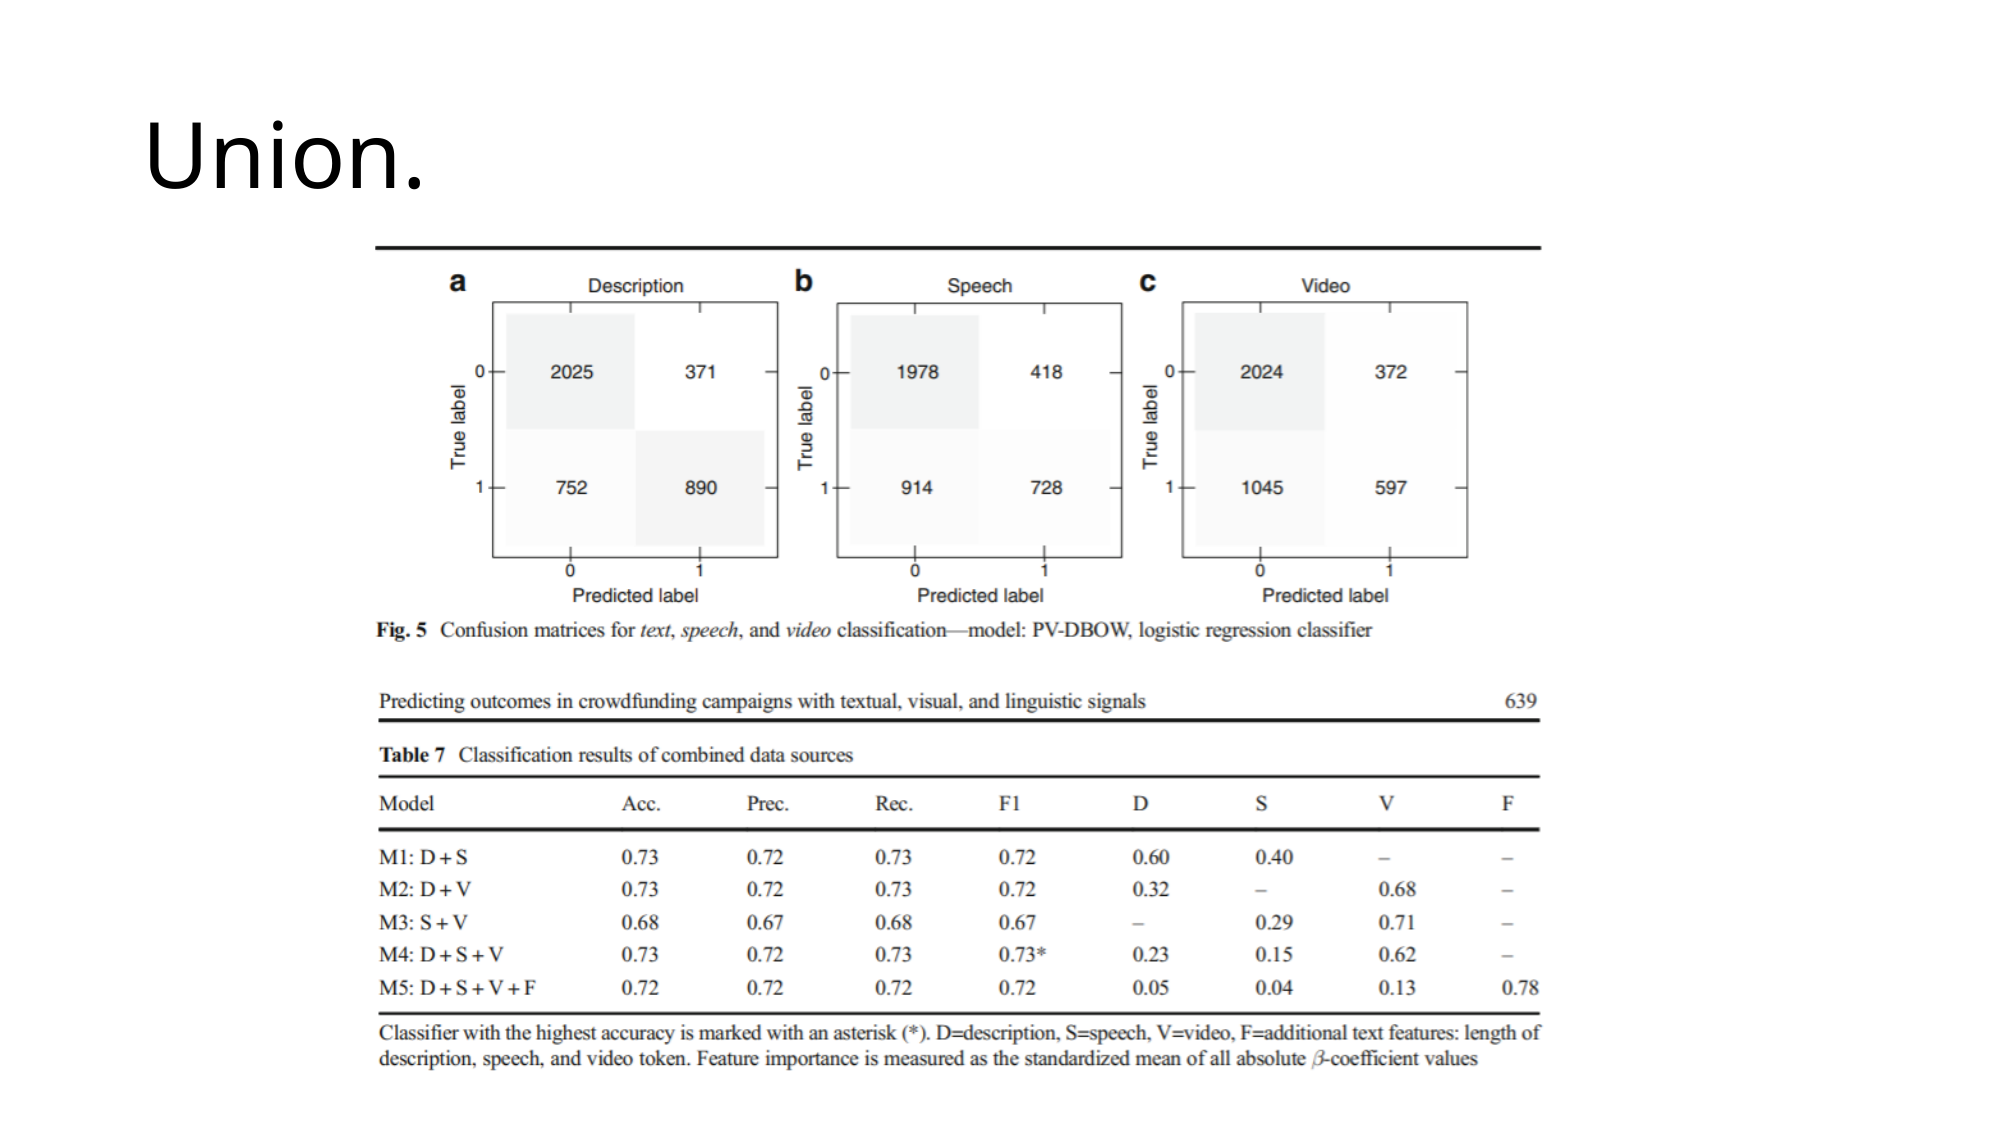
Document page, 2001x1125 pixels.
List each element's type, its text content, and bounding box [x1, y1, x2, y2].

picture [362, 671, 1560, 1096]
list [342, 241, 1560, 696]
title Union. [127, 50, 1853, 268]
